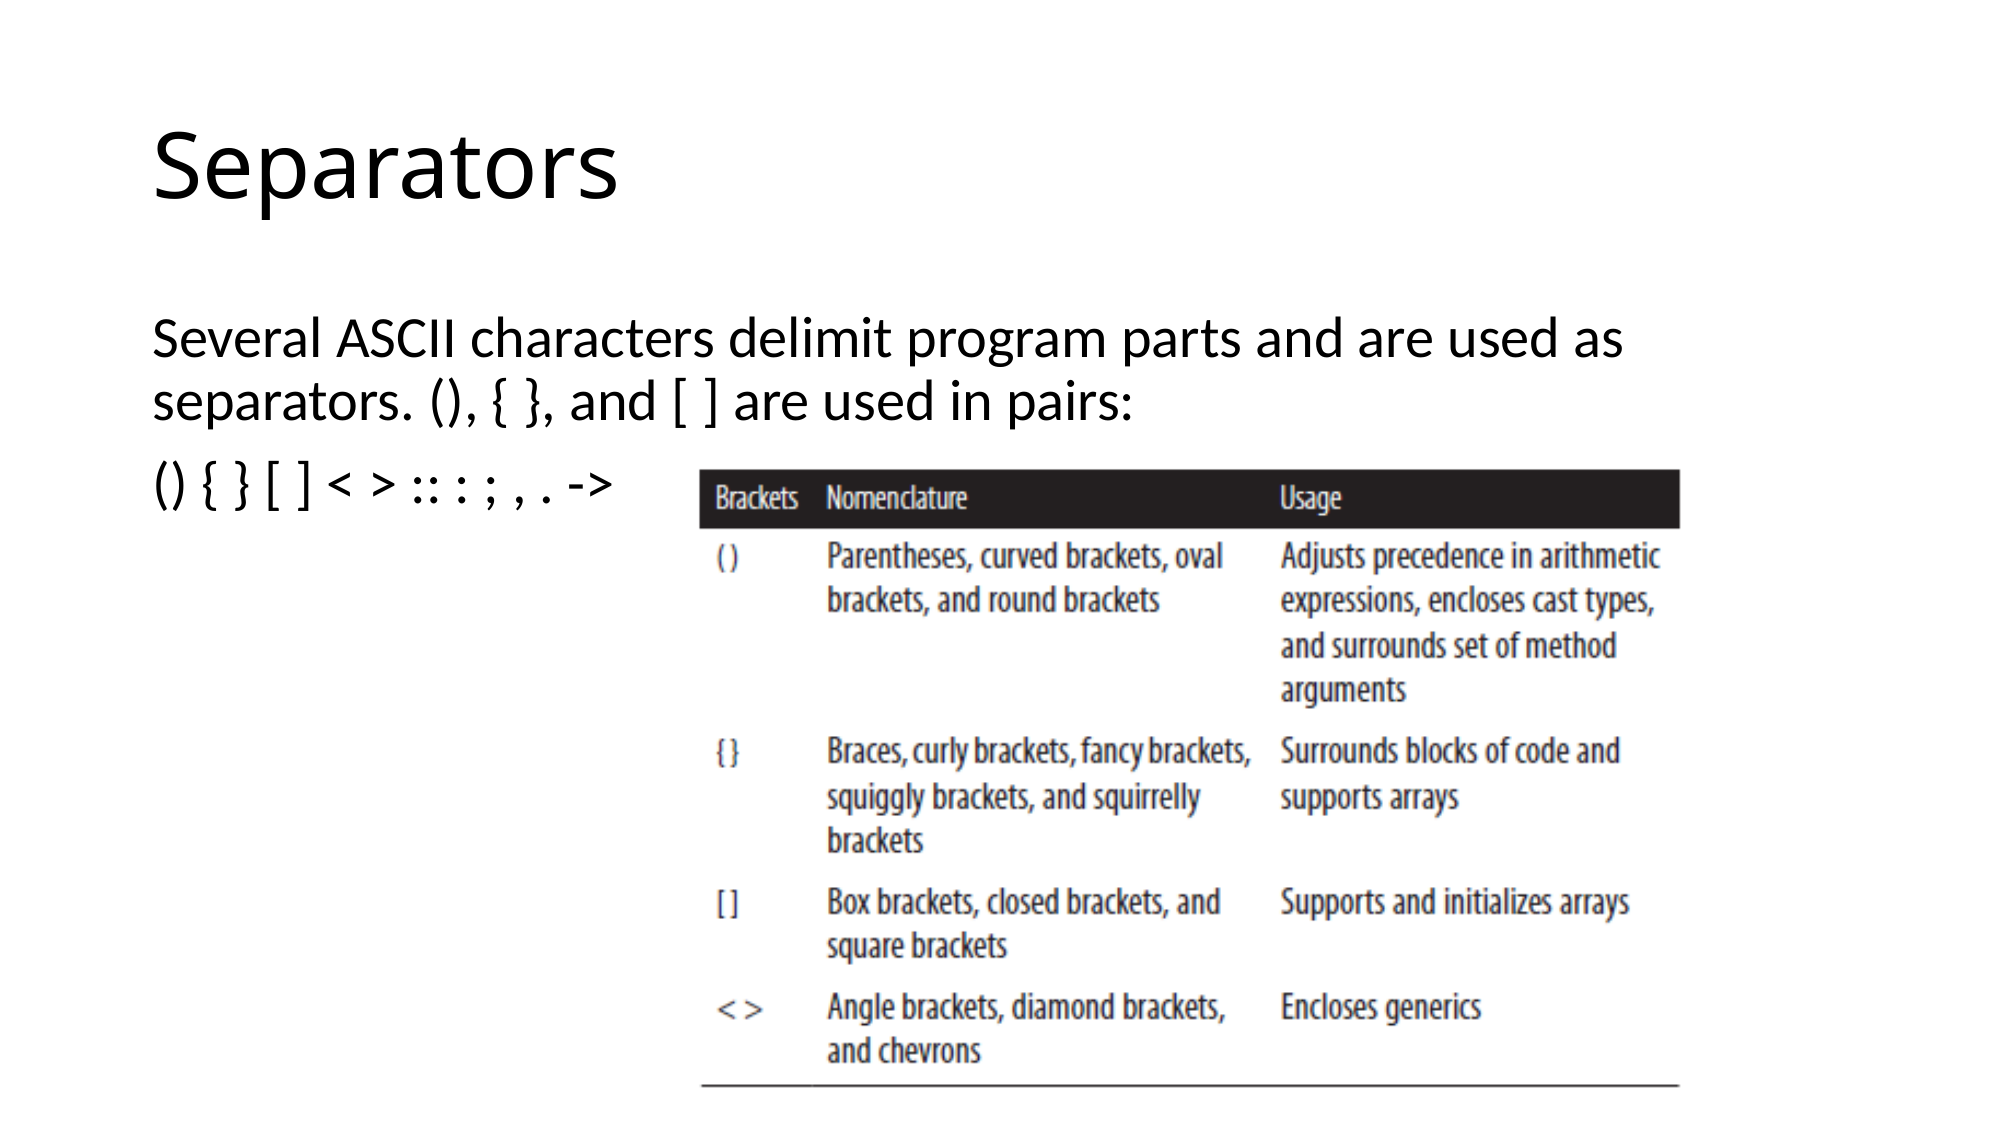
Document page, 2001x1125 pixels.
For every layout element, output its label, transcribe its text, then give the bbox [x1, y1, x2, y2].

title Separators [137, 59, 1863, 278]
picture [687, 457, 1687, 1105]
list Several ASCII characters delimit program parts and are used as separators. (), { }, and [ ] are used in pairs: () { } [ ] < > :: : ; , . -> [137, 299, 1863, 1014]
